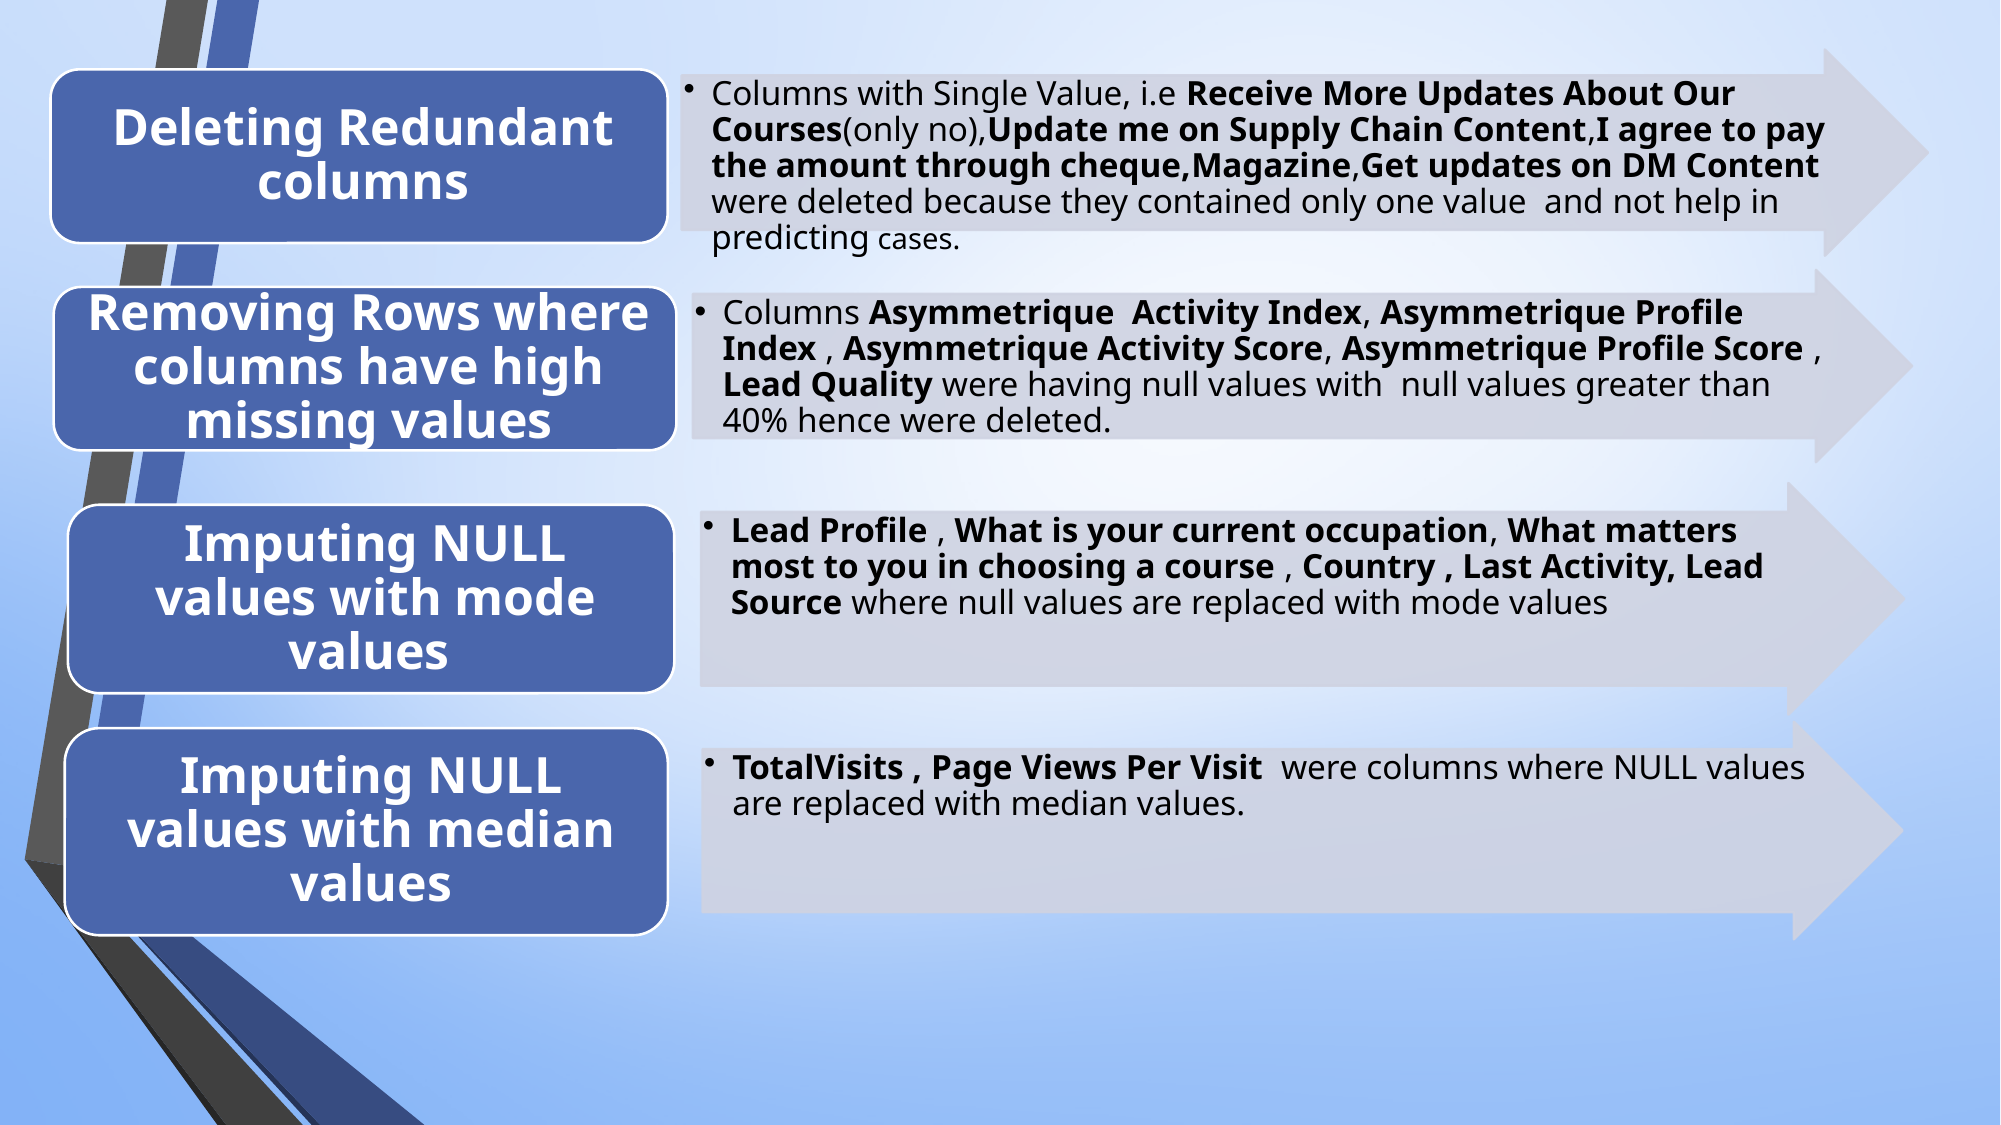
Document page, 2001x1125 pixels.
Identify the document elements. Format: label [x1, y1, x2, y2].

text_box [17, 21, 1954, 1071]
text_box [17, 482, 1929, 962]
